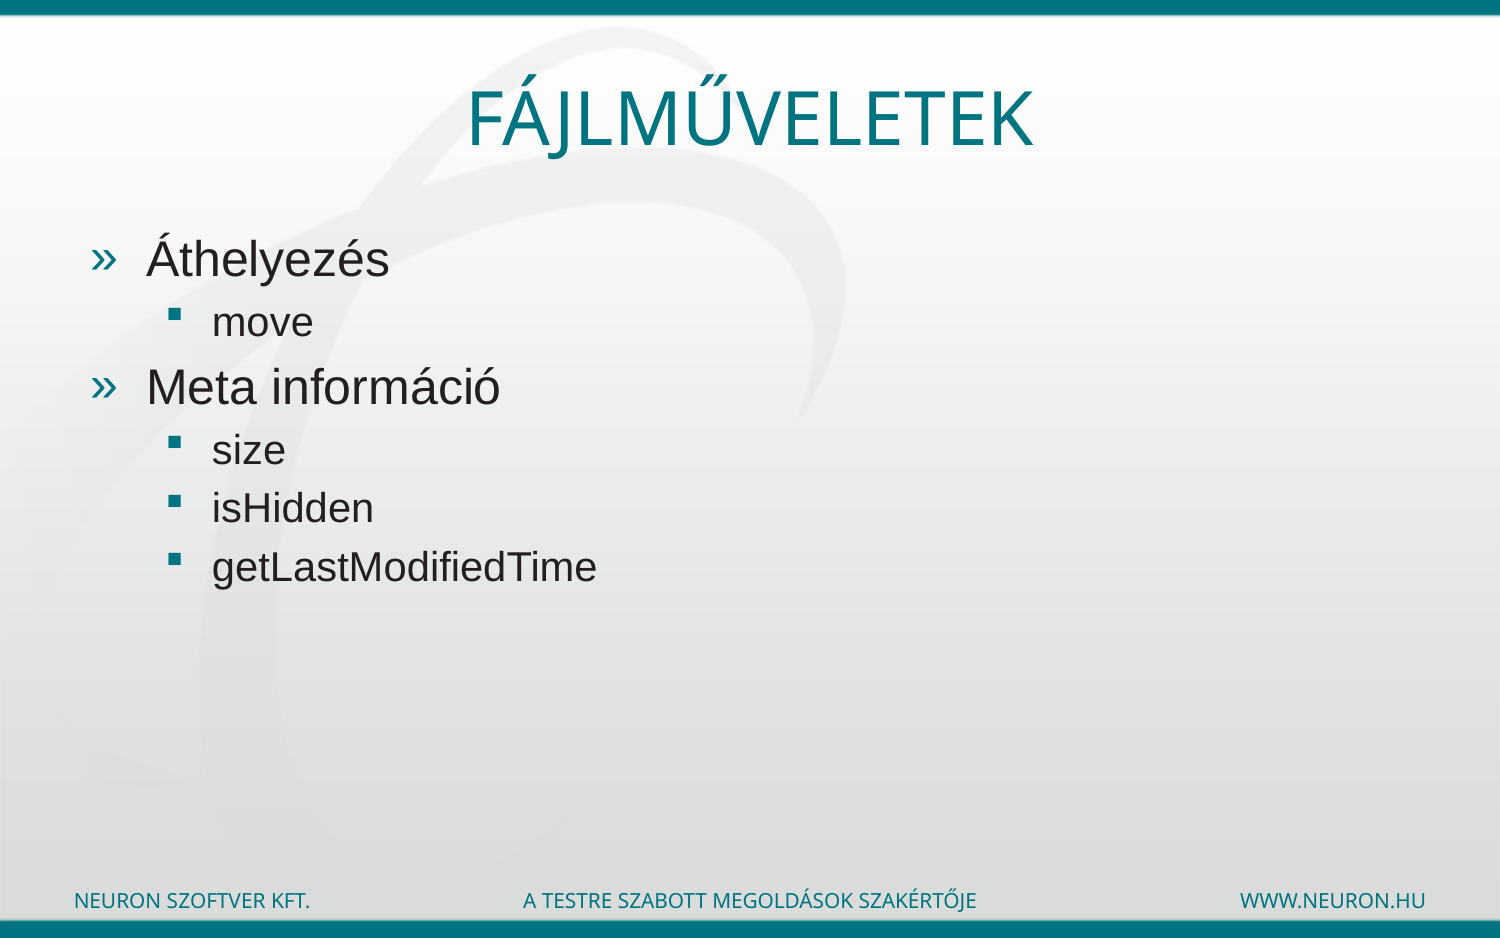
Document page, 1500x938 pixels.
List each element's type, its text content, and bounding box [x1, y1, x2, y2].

title Fájlműveletek [75, 37, 1425, 194]
list Áthelyezés move Meta információ size isHidden getLastModifiedTime [75, 218, 1425, 838]
picture [0, 0, 1500, 938]
